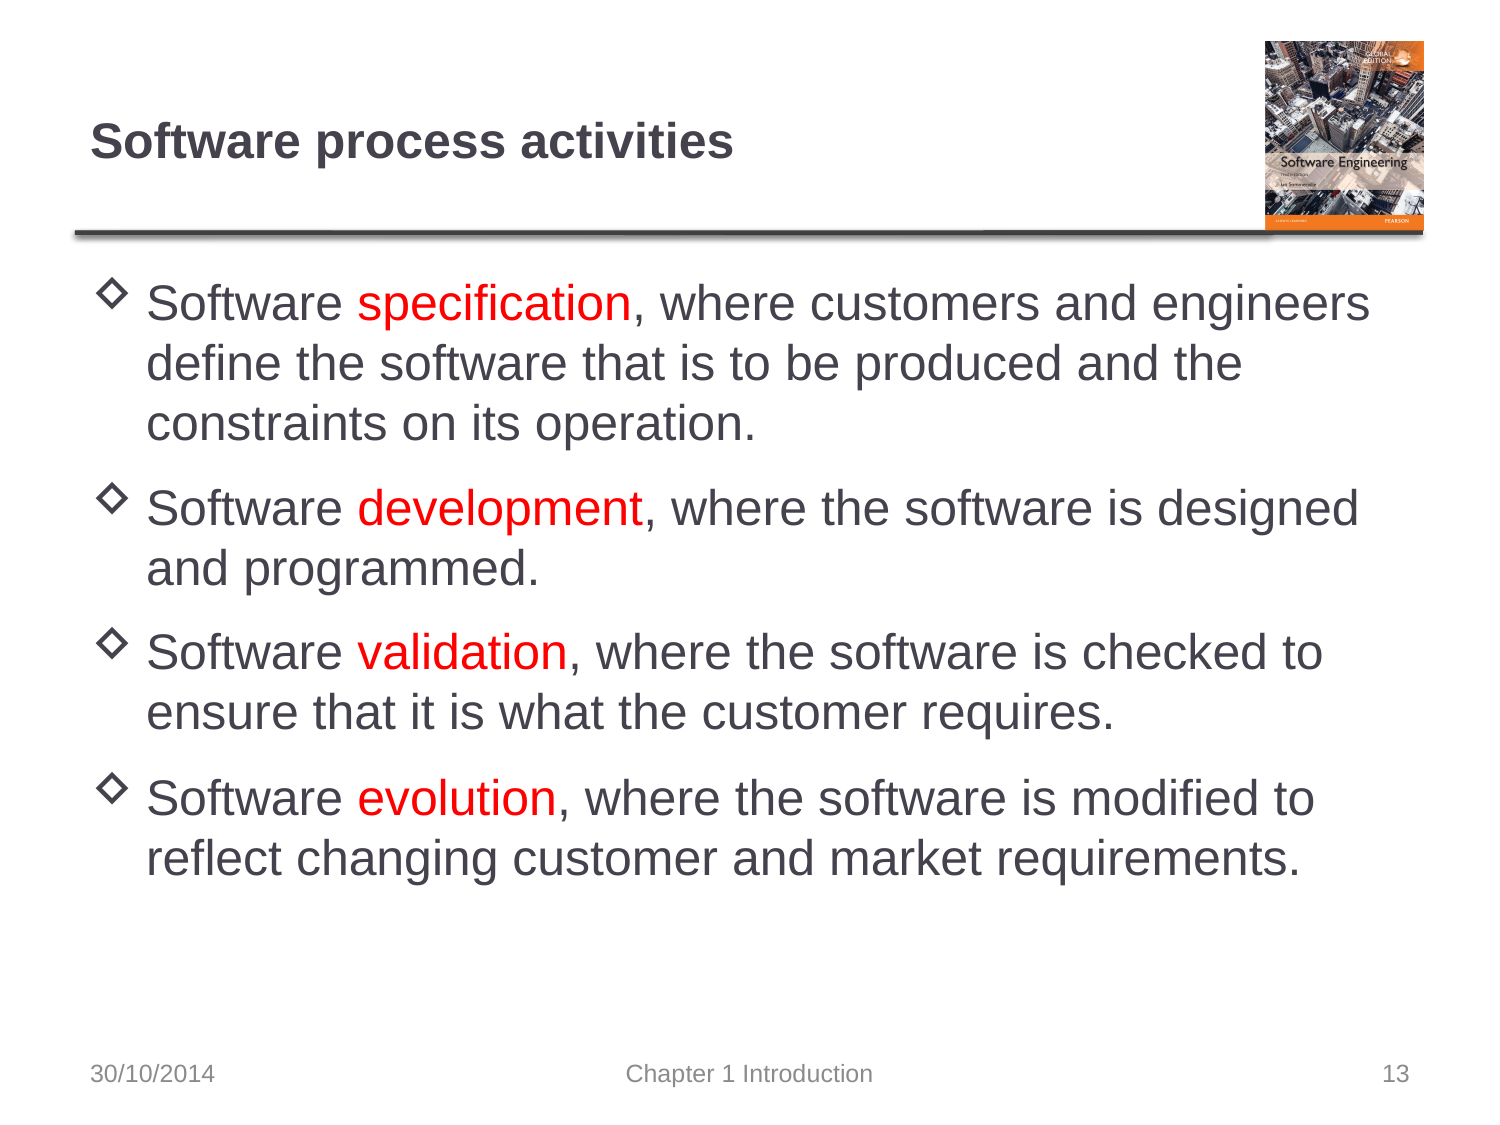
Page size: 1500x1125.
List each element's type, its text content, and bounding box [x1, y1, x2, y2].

title Software process activities [74, 44, 1272, 233]
footer Chapter 1 Introduction [512, 1042, 988, 1103]
list Software specification, where customers and engineers define the software that is to be produced and the constraints on its operation. Software development, where the software is designed and programmed. Software validation, where the software is checked to ensure that it is what the customer requires. Software evolution, where the software is modified to reflect changing customer and market requirements. [75, 262, 1425, 1005]
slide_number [75, 1042, 425, 1103]
slide_number 13 [1074, 1042, 1425, 1103]
picture [1265, 41, 1424, 231]
